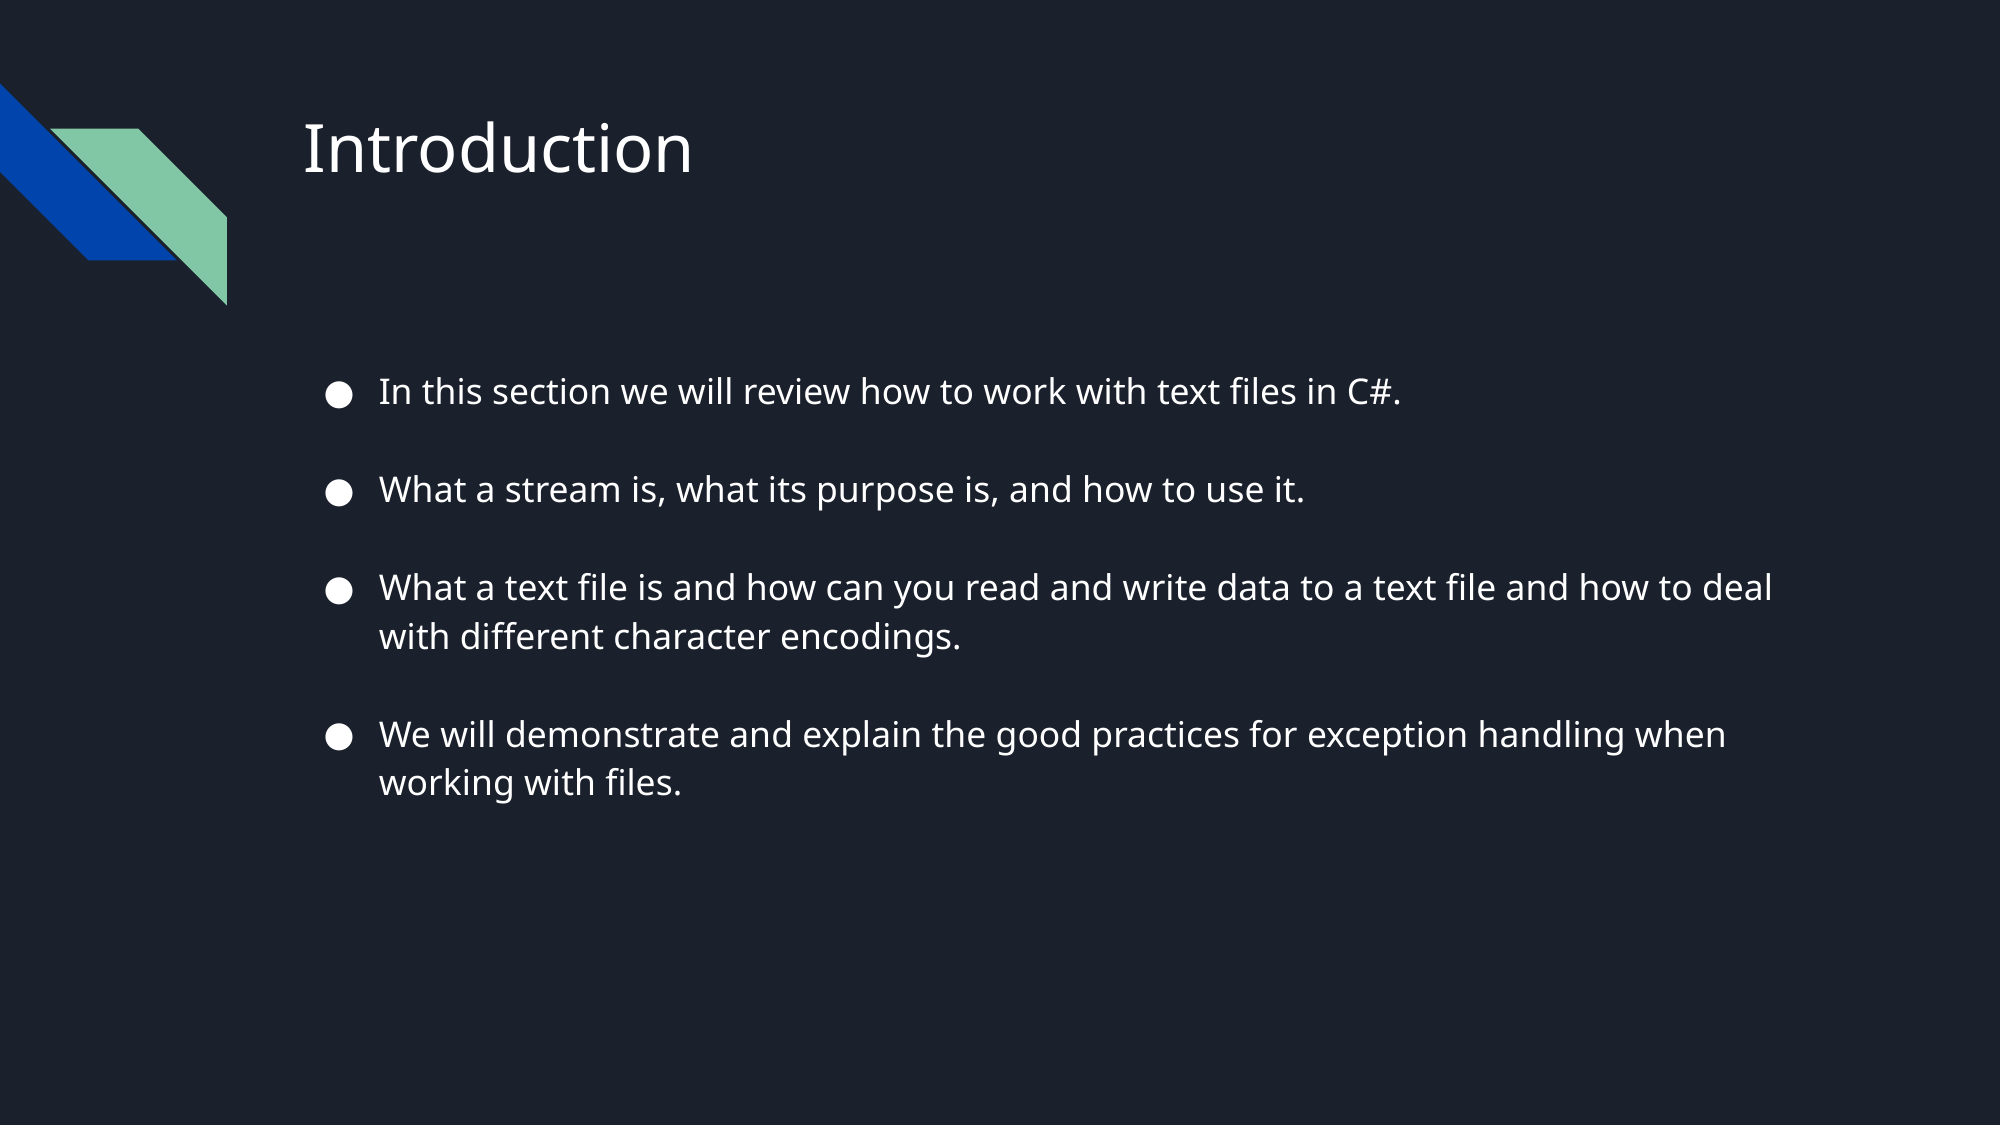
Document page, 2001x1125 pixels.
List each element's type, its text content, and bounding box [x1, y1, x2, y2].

title Introduction [283, 86, 1824, 287]
list In this section we will review how to work with text files in C#. What a stream is, what its purpose is, and how to use it. What a text file is and how can you read and write data to a text file and how to deal with different character encodings. We will demonstrate and explain the good practices for exception handling when working with files. [283, 342, 1824, 980]
